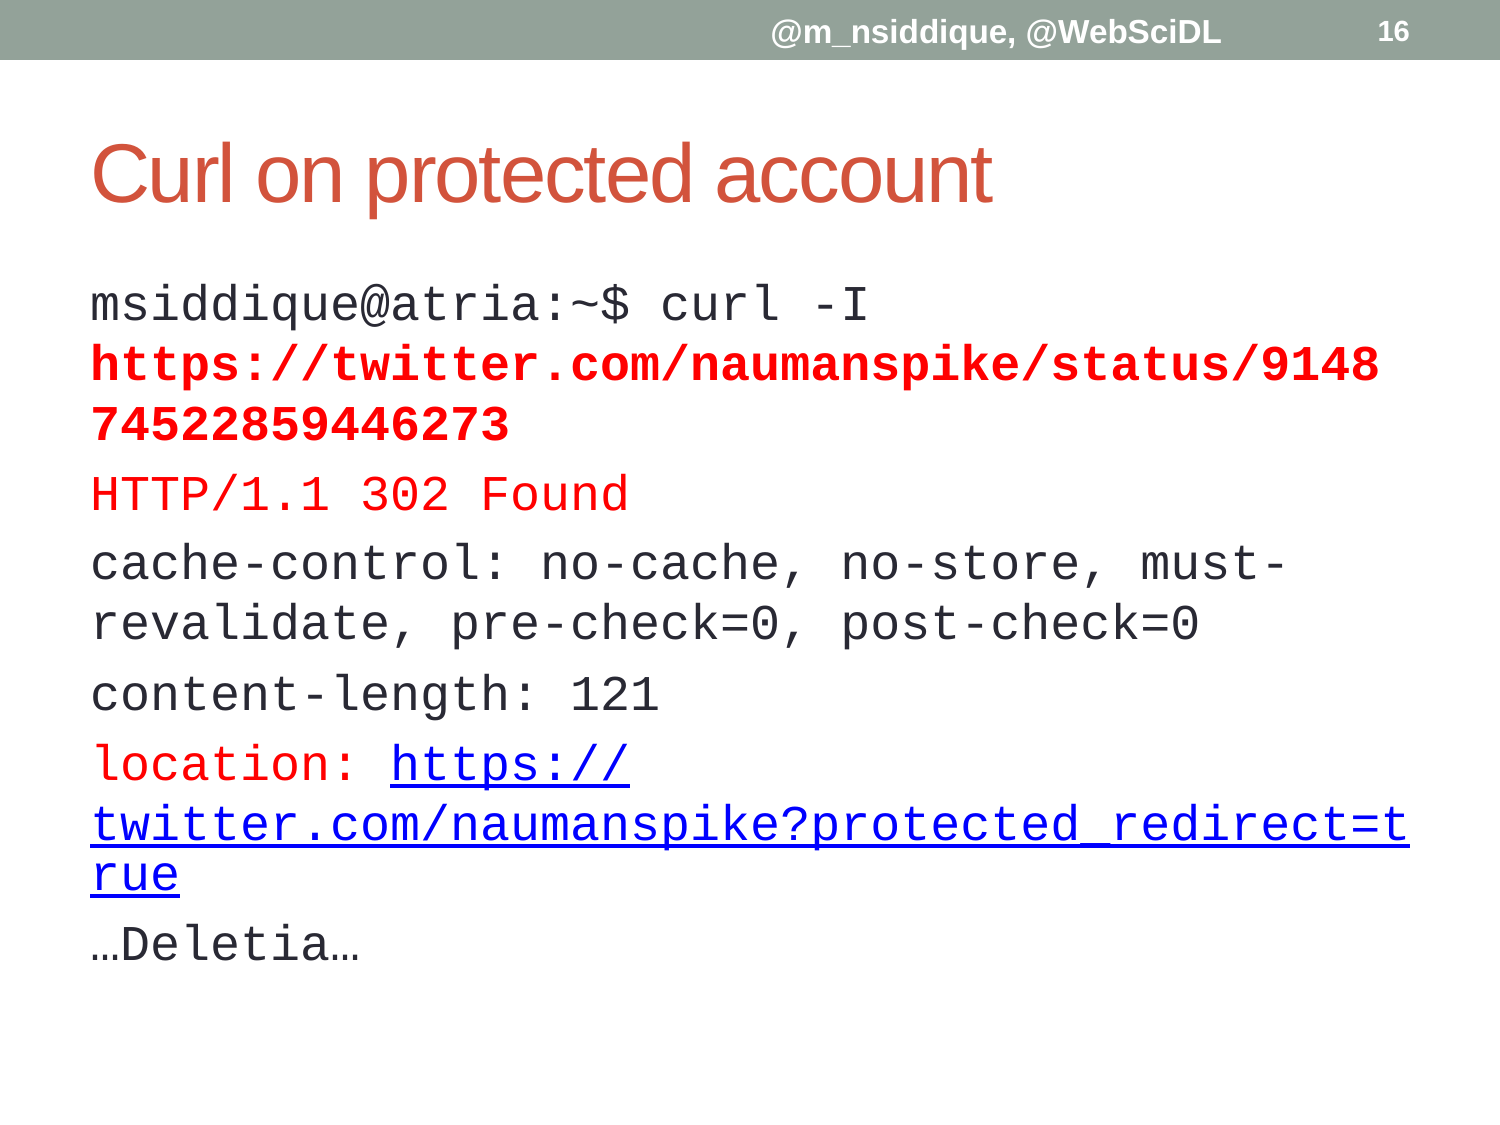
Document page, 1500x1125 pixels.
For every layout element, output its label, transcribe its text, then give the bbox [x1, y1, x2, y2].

slide_number 16 [1250, 3, 1425, 57]
list msiddique@atria:~$ curl -I https://twitter.com/naumanspike/status/914874522859446273 HTTP/1.1 302 Found cache-control: no-cache, no-store, must-revalidate, pre-check=0, post-check=0 content-length: 121 location: https://twitter.com/naumanspike?protected_redirect=true …Deletia… [75, 262, 1425, 1063]
title Curl on protected account [75, 87, 1425, 250]
footer @m_nsiddique, @WebSciDL [562, 3, 1238, 57]
